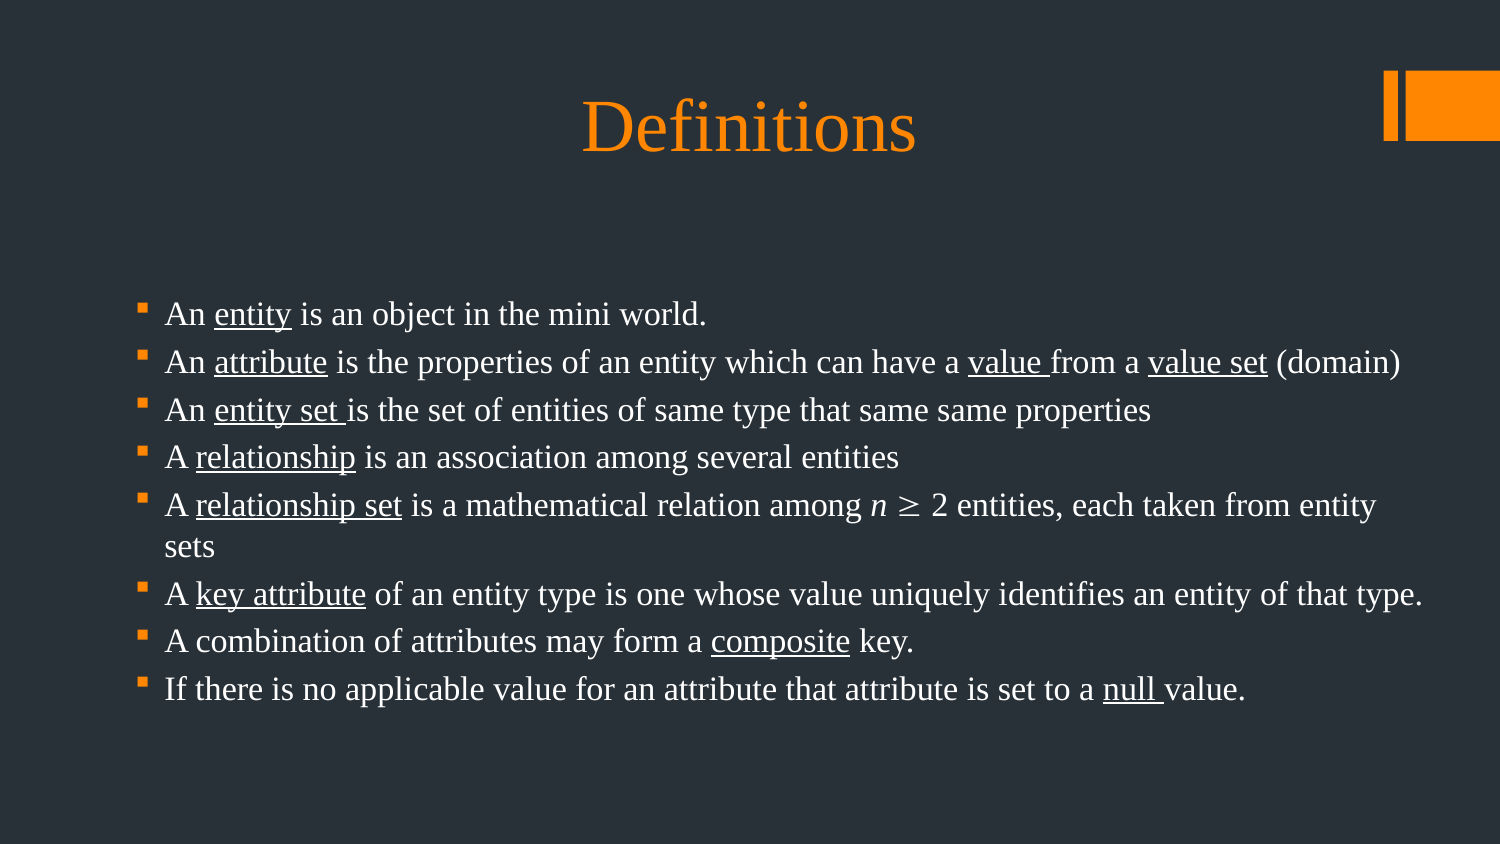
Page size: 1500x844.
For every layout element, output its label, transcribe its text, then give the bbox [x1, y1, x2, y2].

list An entity is an object in the mini world. An attribute is the properties of an entity which can have a value from a value set (domain) An entity set is the set of entities of same type that same same properties A relationship is an association among several entities A relationship set is a mathematical relation among n  2 entities, each taken from entity sets A key attribute of an entity type is one whose value uniquely identifies an entity of that type. A combination of attributes may form a composite key. If there is no applicable value for an attribute that attribute is set to a null value. [112, 284, 1450, 785]
title Definitions [150, 32, 1350, 174]
